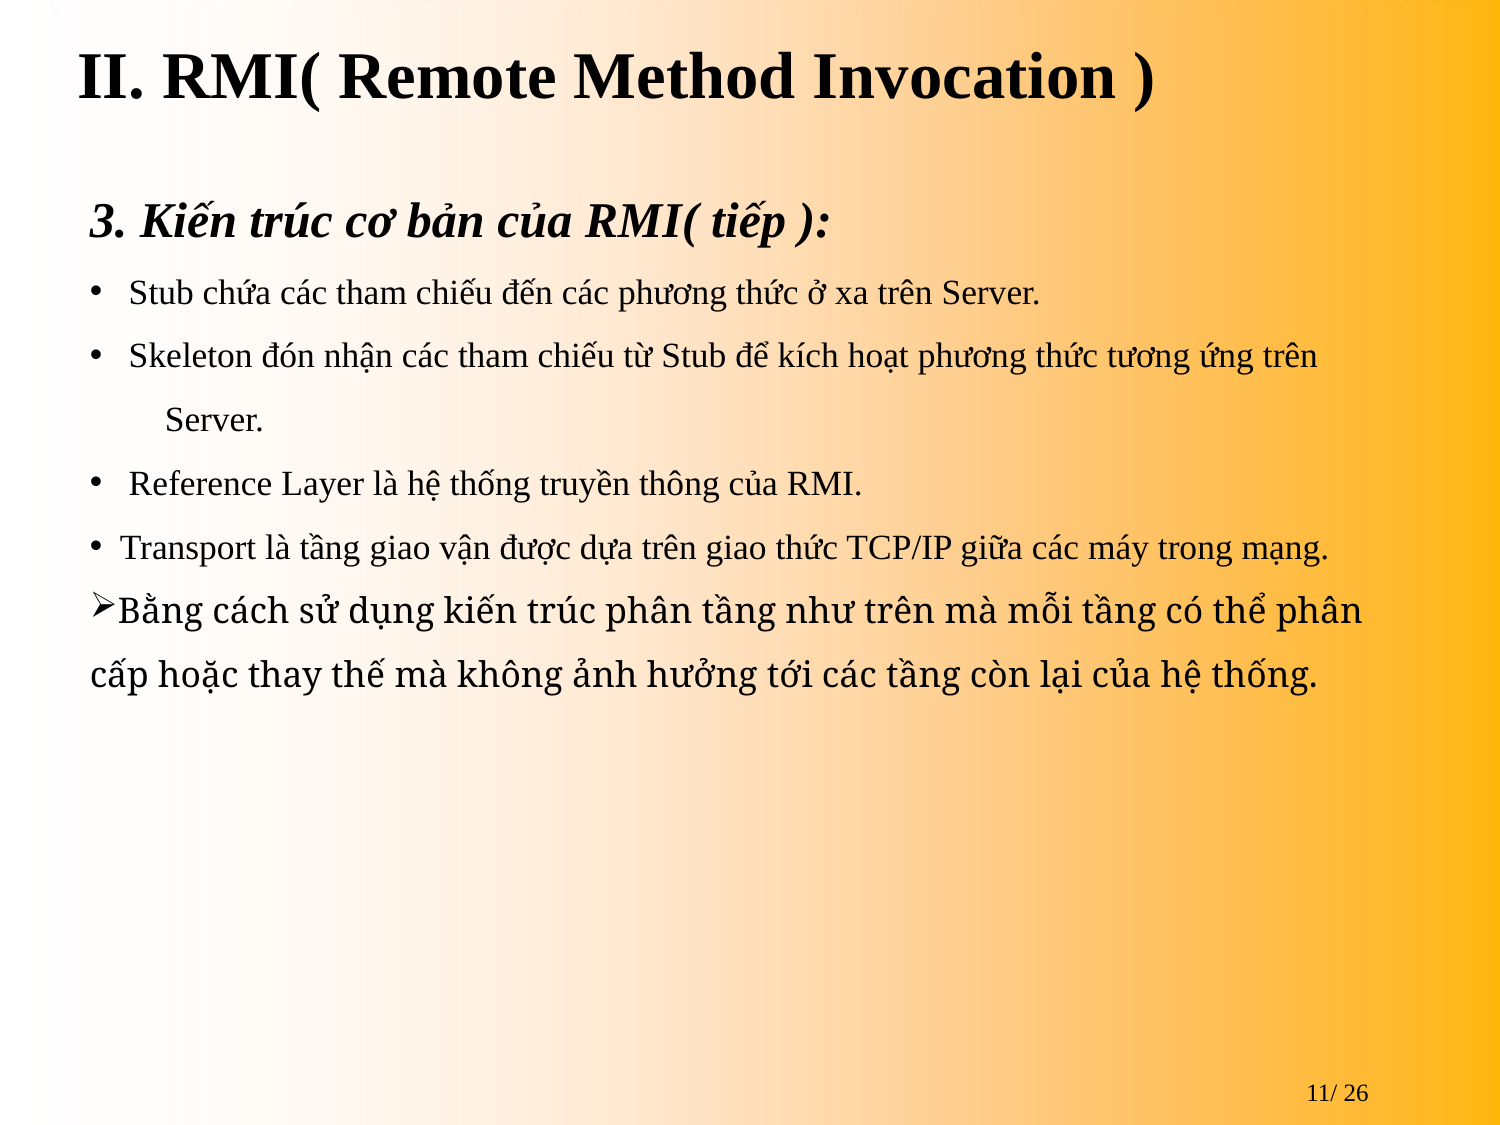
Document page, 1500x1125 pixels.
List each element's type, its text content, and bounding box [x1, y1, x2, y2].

text_box 3. Kiến trúc cơ bản của RMI( tiếp ): Stub chứa các tham chiếu đến các phương thức ở xa trên Server. Skeleton đón nhận các tham chiếu từ Stub để kích hoạt phương thức tương ứng trên Server. Reference Layer là hệ thống truyền thông của RMI. Transport là tầng giao vận được dựa trên giao thức TCP/IP giữa các máy trong mạng. Bằng cách sử dụng kiến trúc phân tầng như trên mà mỗi tầng có thể phân cấp hoặc thay thế mà không ảnh hưởng tới các tầng còn lại của hệ thống. [74, 149, 1413, 1063]
text_box II. RMI( Remote Method Invocation ) [62, 24, 1425, 165]
text_box 11/ 26 [1175, 1069, 1500, 1115]
picture [0, 0, 1500, 1125]
